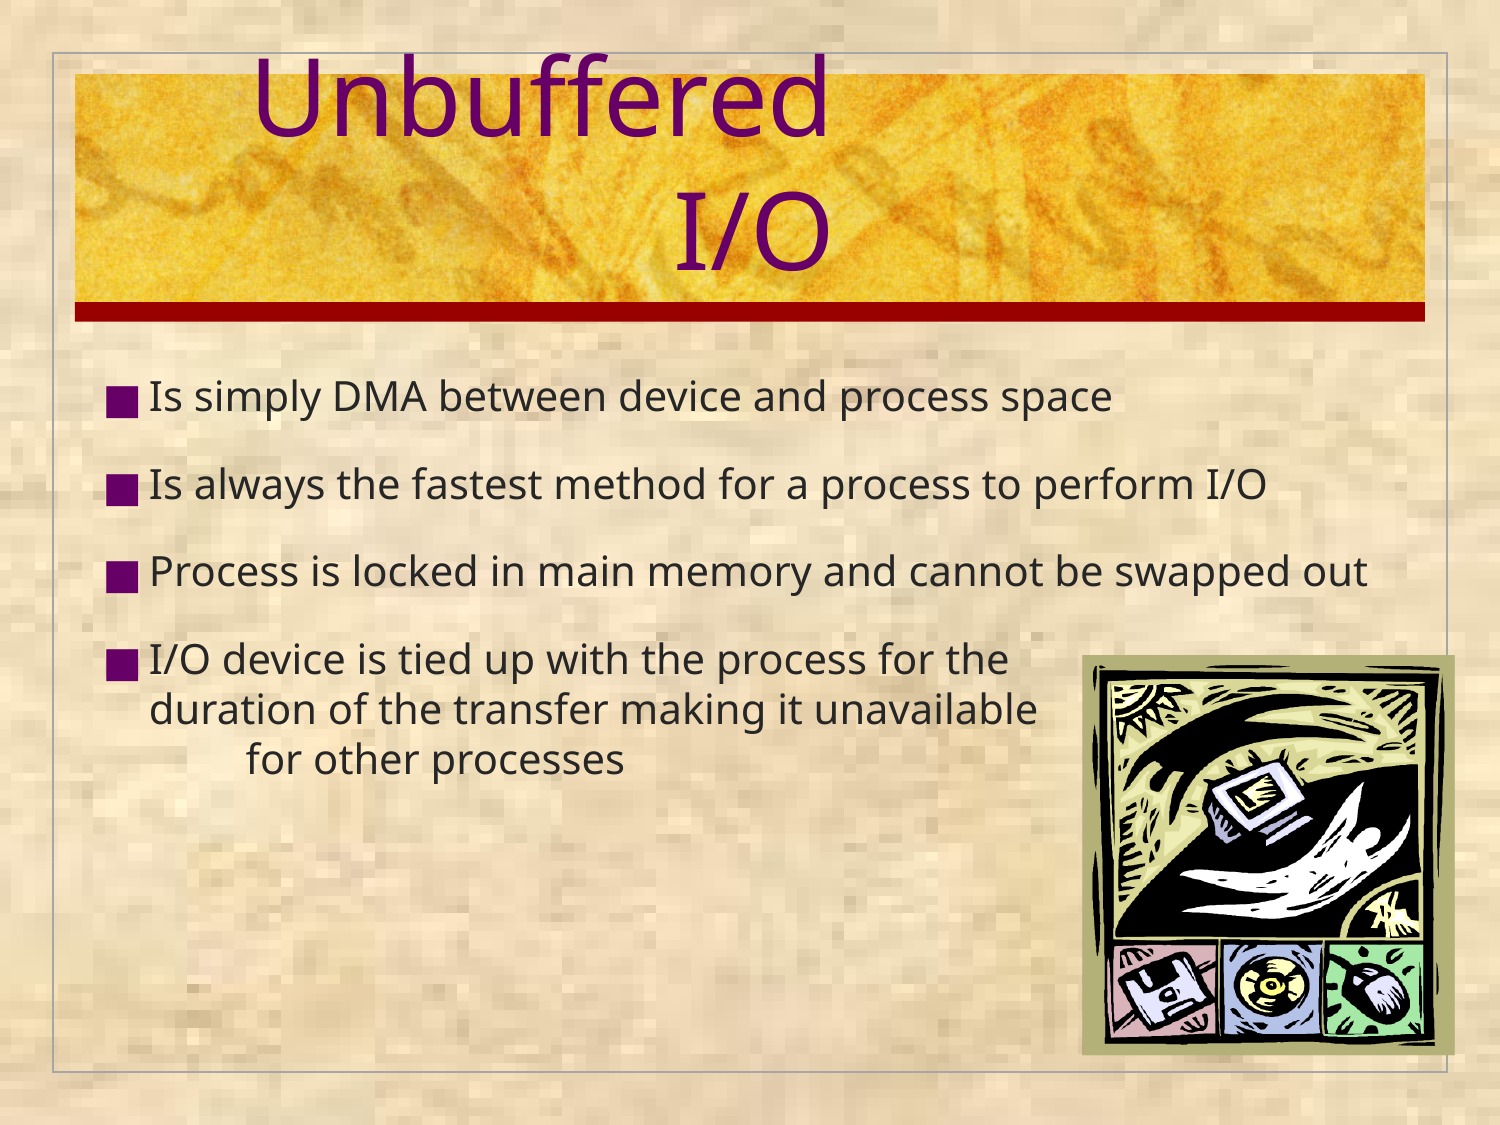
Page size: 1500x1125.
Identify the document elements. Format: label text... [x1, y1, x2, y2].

picture [0, 0, 1500, 1125]
list Is simply DMA between device and process space Is always the fastest method for a process to perform I/O Process is locked in main memory and cannot be swapped out I/O device is tied up with the process for the duration of the transfer making it unavailable for other processes [87, 362, 1400, 1038]
title Unbuffered I/O [75, 75, 850, 292]
